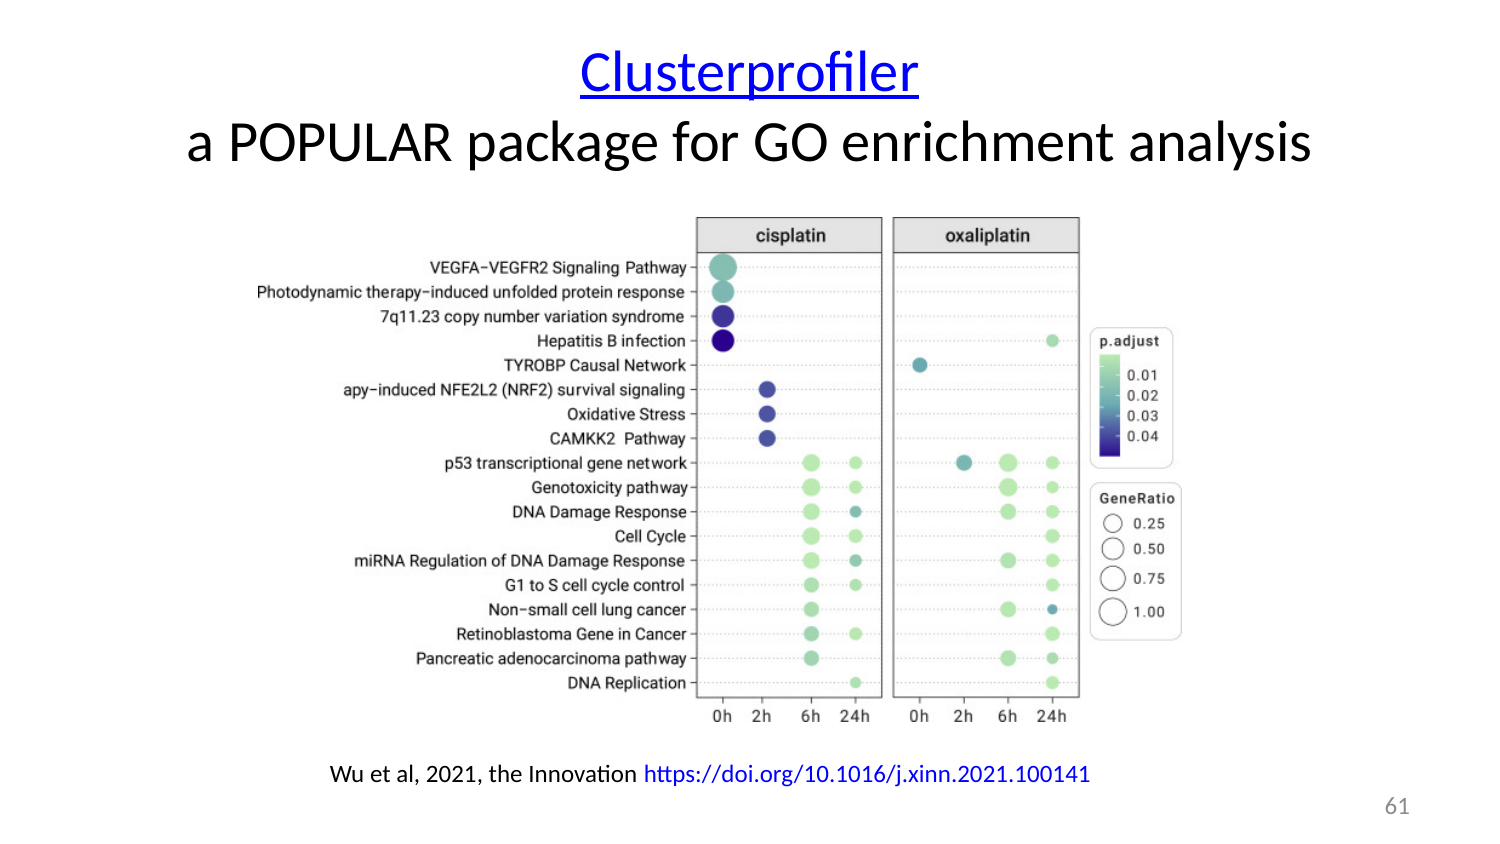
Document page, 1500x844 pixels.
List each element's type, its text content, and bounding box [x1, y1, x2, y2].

slide_number 61 [1074, 782, 1425, 827]
picture [258, 216, 1182, 723]
text_box Wu et al, 2021, the Innovation https://doi.org/10.1016/j.xinn.2021.100141 [315, 750, 1107, 795]
title Clusterprofiler a POPULAR package for GO enrichment analysis [75, 16, 1425, 190]
